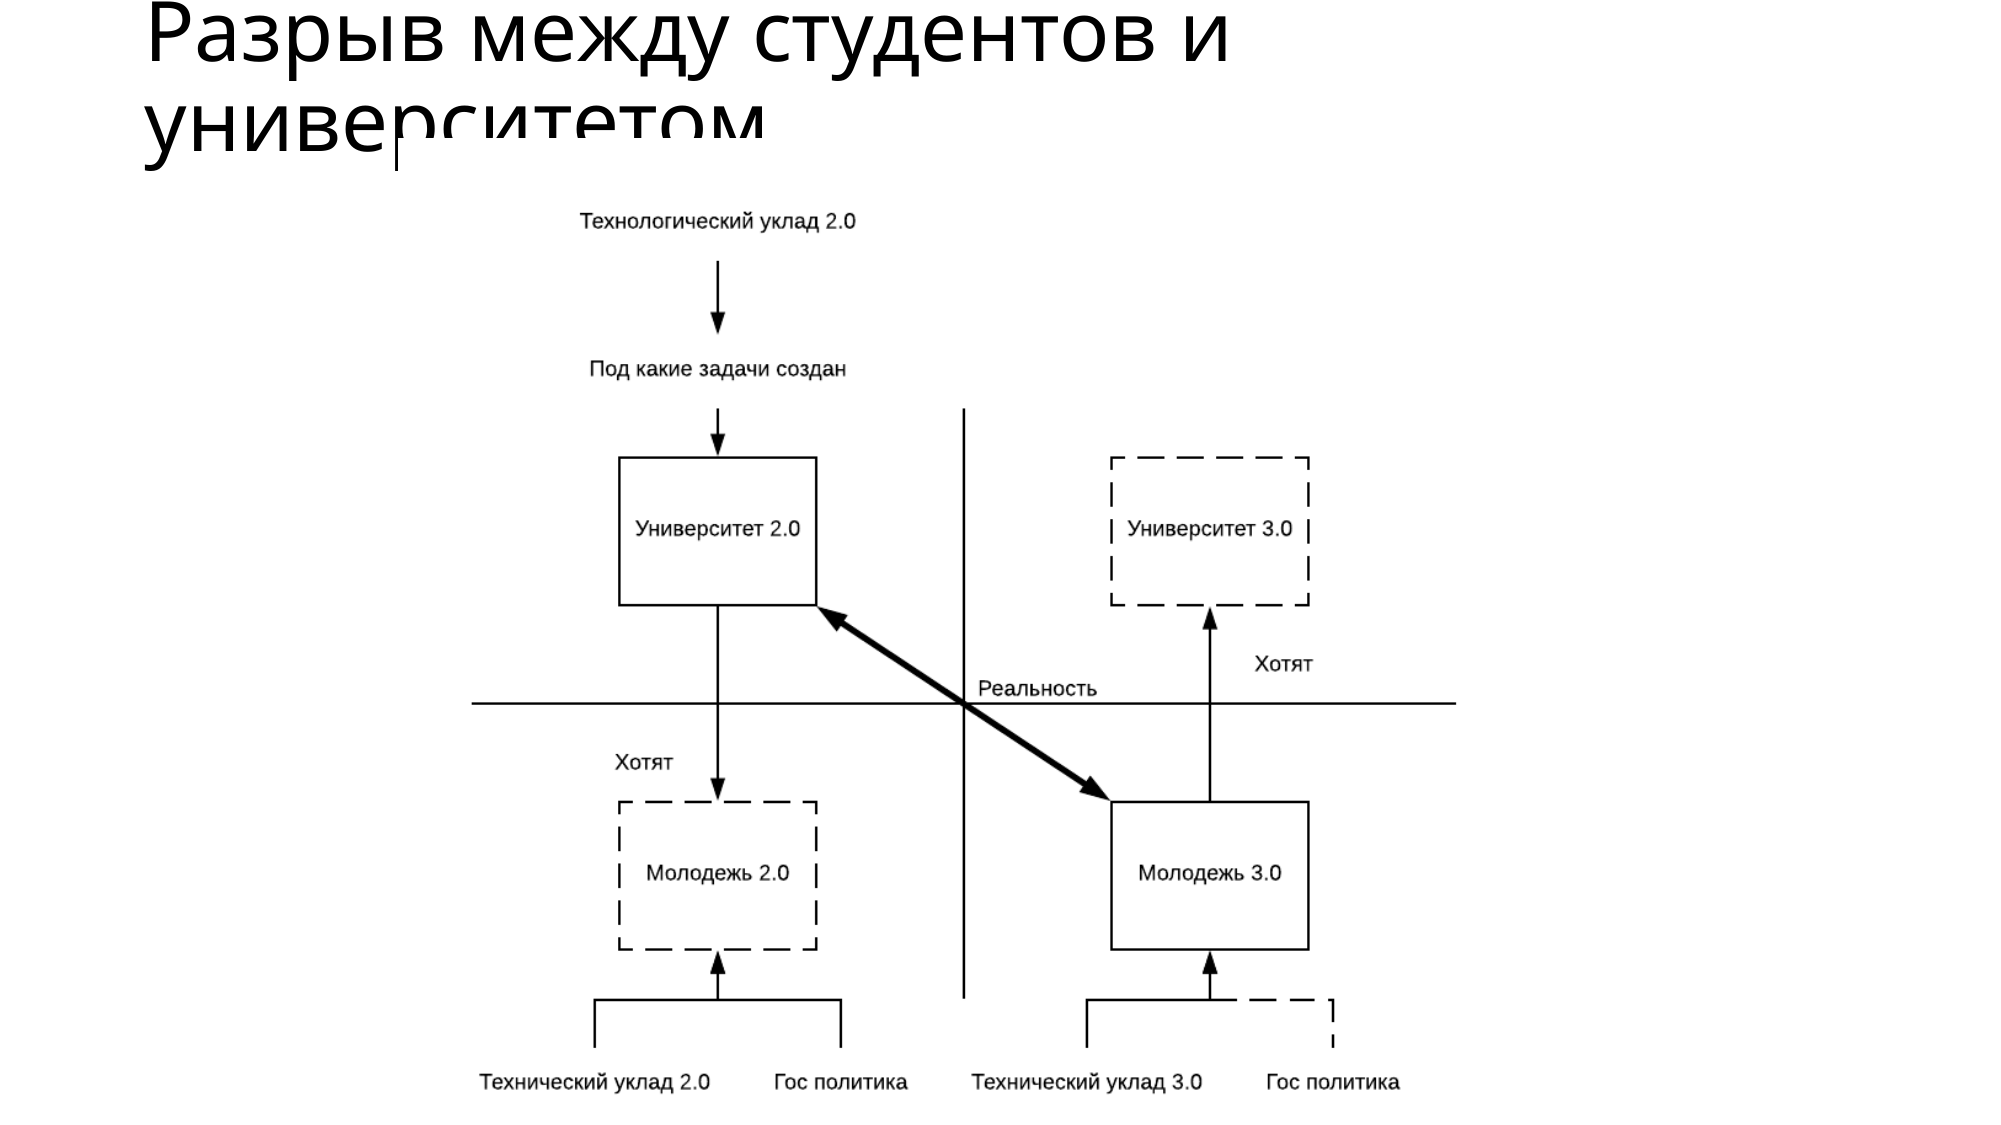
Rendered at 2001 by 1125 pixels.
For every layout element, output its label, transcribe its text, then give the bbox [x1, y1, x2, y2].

picture [398, 138, 1530, 1125]
title Разрыв между студентов и университетом [129, 0, 1855, 189]
